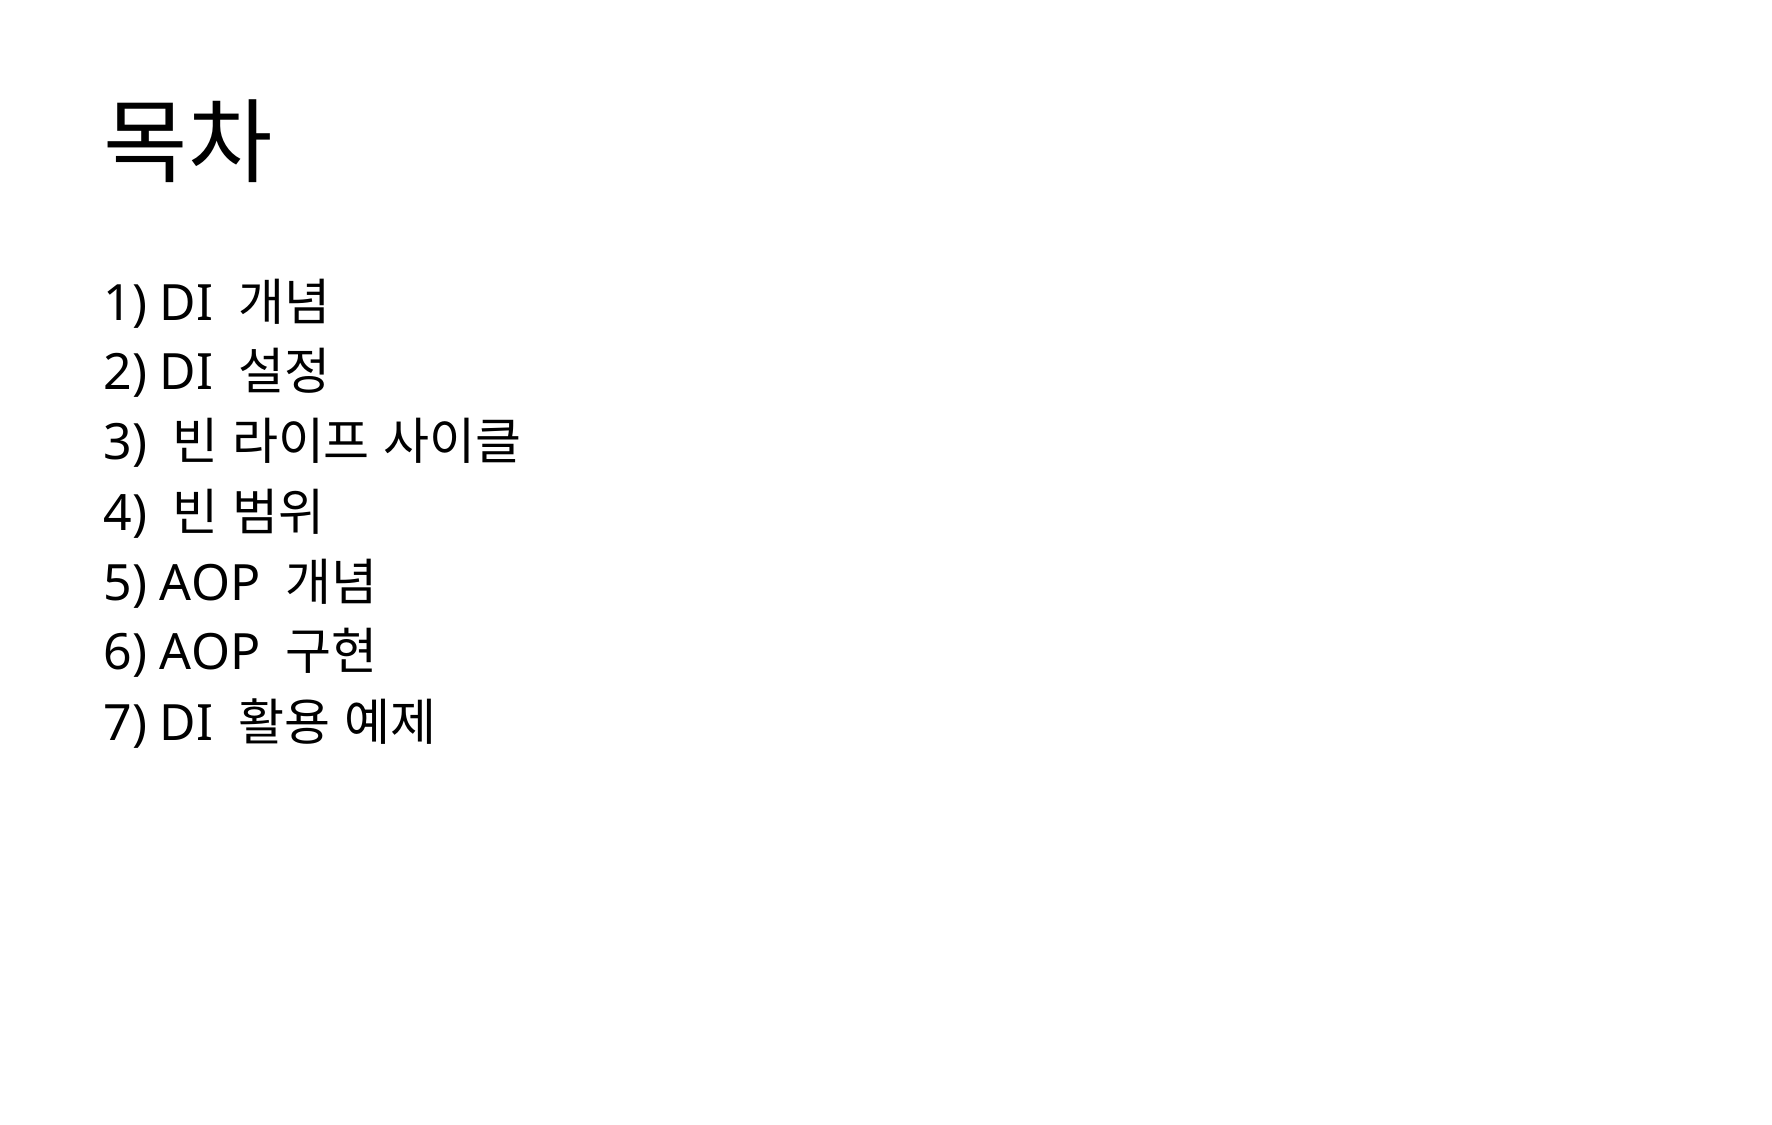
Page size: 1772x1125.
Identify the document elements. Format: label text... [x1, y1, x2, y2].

list 1) DI 개념 2) DI 설정 3) 빈 라이프 사이클 4) 빈 범위 5) AOP 개념 6) AOP 구현 7) DI 활용 예제 [88, 262, 1684, 1005]
title 목차 [88, 45, 1684, 233]
